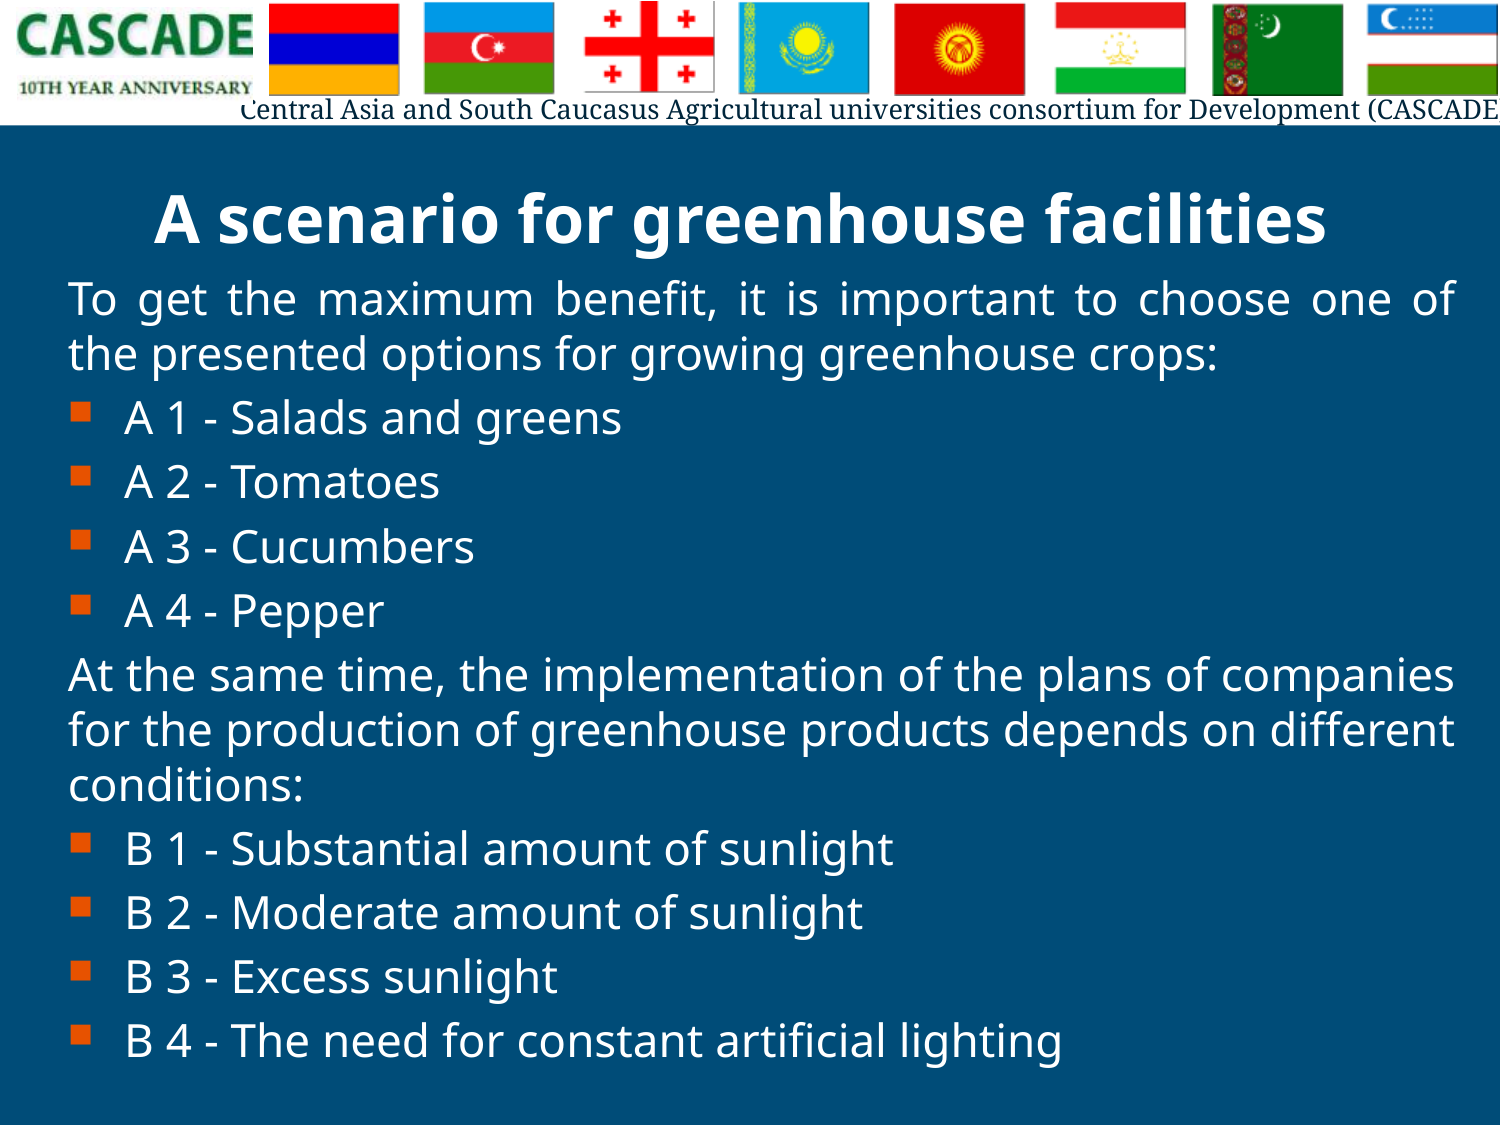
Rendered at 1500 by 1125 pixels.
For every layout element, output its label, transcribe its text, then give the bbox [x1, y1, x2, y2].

title A scenario for greenhouse facilities [75, 137, 1425, 262]
picture [269, 1, 1498, 96]
picture [17, 75, 253, 105]
list To get the maximum benefit, it is important to choose one of the presented options for growing greenhouse crops: А 1 - Salads and greens A 2 - Tomatoes А 3 - Cucumbers A 4 - Pepper At the same time, the implementation of the plans of companies for the production of greenhouse products depends on different conditions: B 1 - Substantial amount of sunlight B 2 - Moderate amount of sunlight B 3 - Excess sunlight B 4 - The need for constant artificial lighting [53, 262, 1471, 1125]
picture [16, 7, 253, 58]
